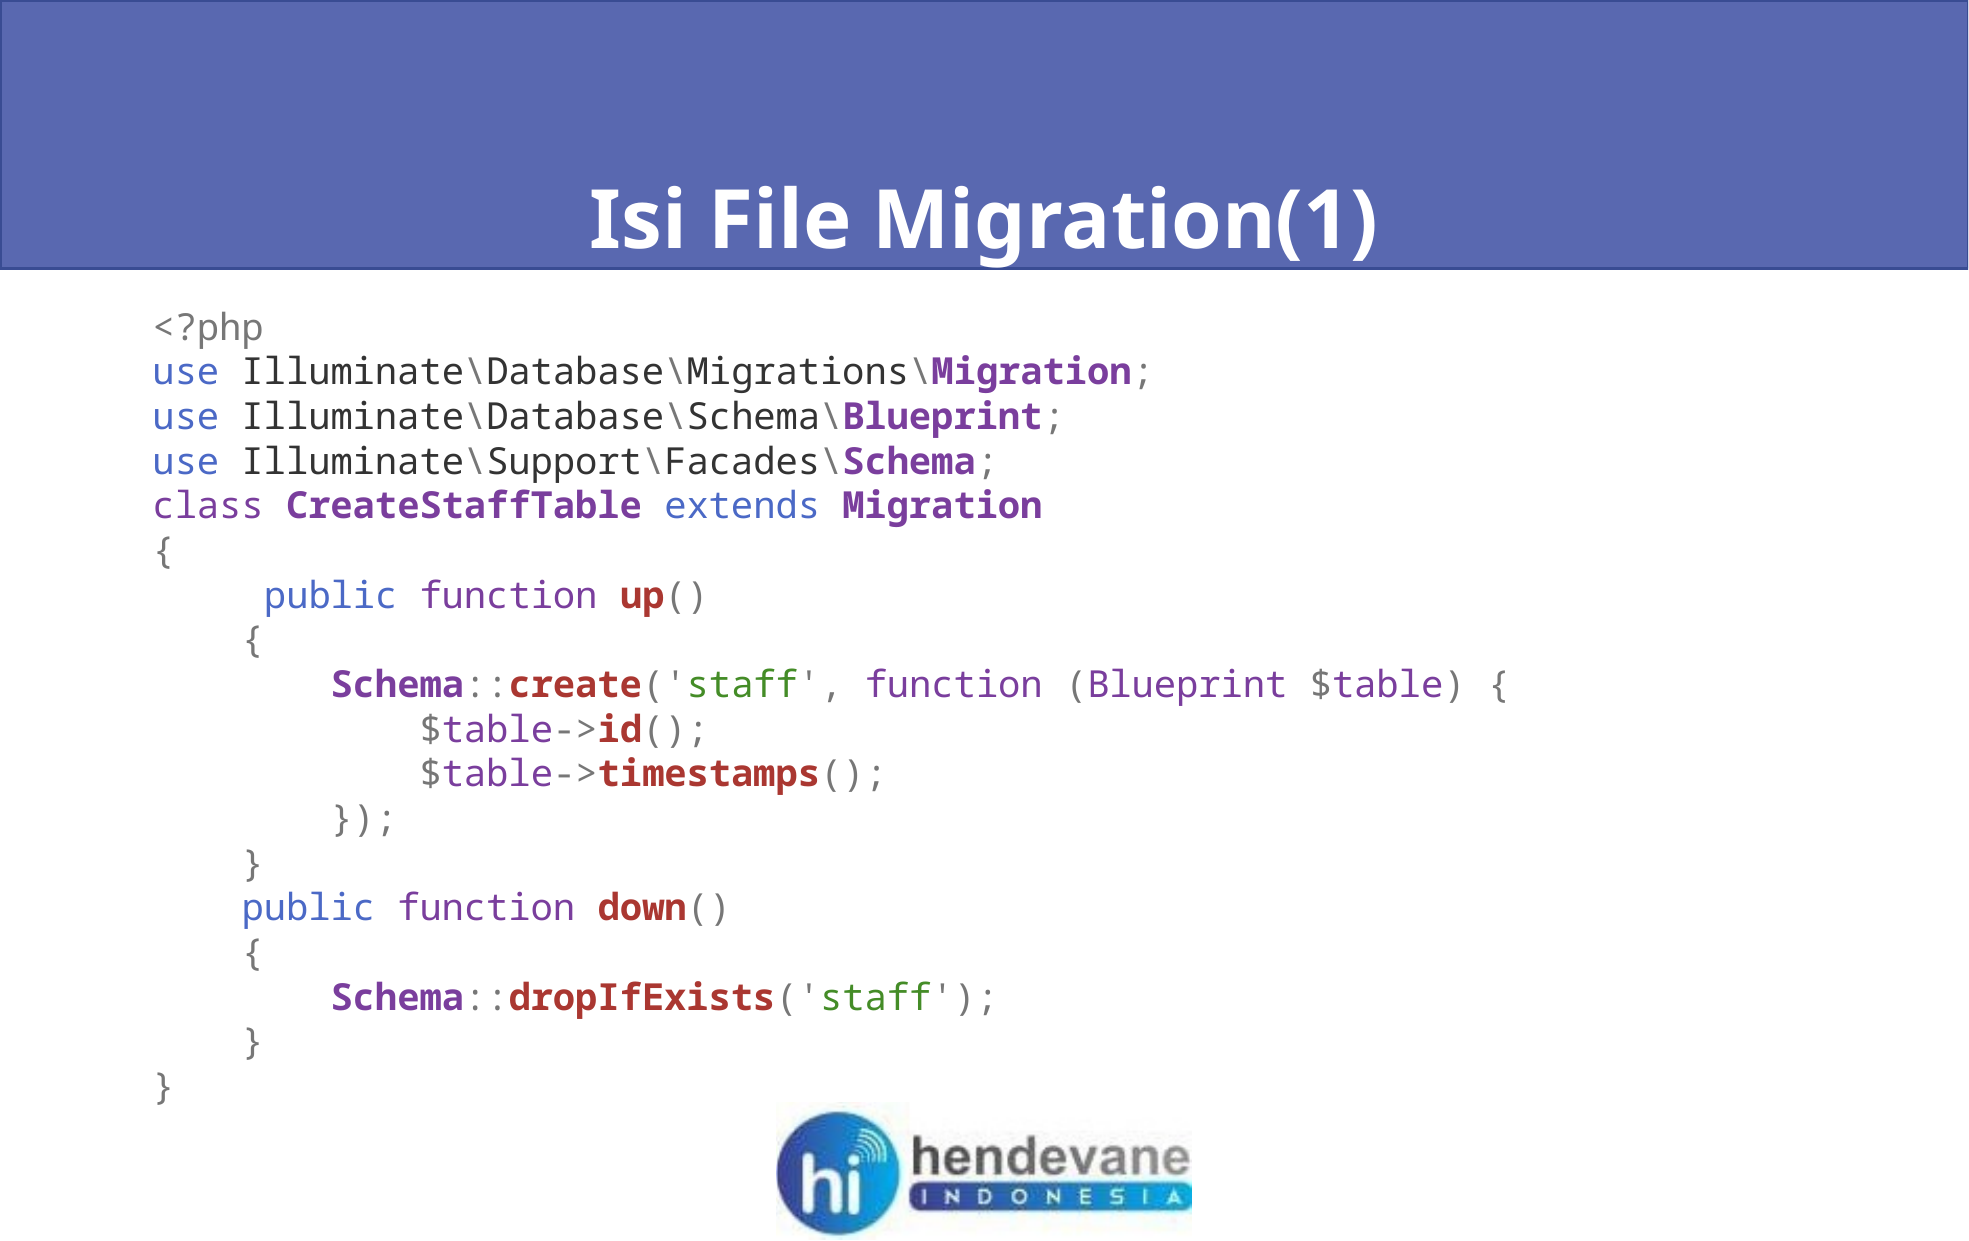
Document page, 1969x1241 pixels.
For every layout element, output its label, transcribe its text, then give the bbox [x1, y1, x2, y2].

text_box Isi File Migration(1) [77, 145, 1891, 287]
picture [776, 1114, 1192, 1240]
text_box <?php use Illuminate\Database\Migrations\Migration; use Illuminate\Database\Schema\Blueprint; use Illuminate\Support\Facades\Schema; class CreateStaffTable extends Migration { public function up() { Schema::create('staff', function (Blueprint $table) { $table->id(); $table->timestamps(); }); } public function down() { Schema::dropIfExists('staff'); } } [137, 295, 1831, 1114]
